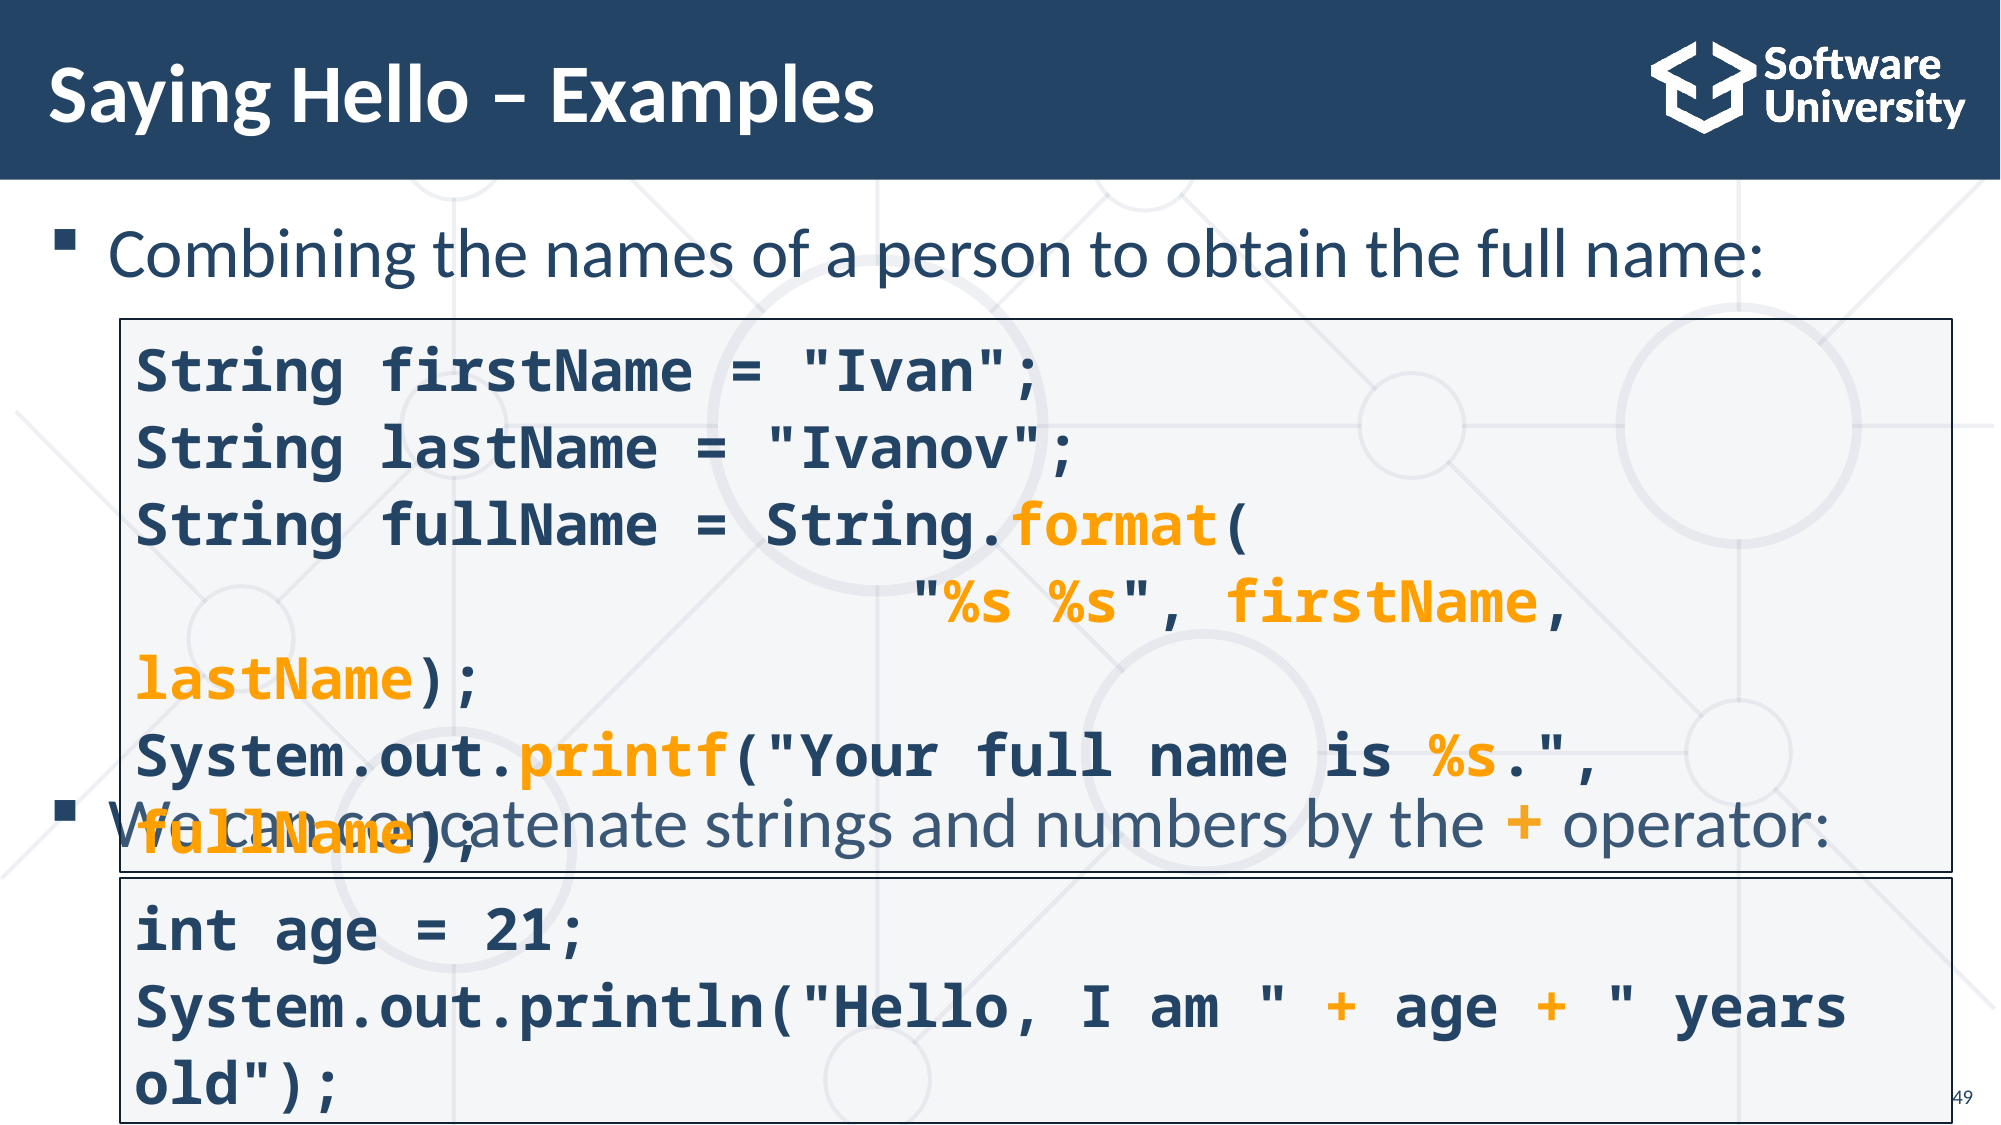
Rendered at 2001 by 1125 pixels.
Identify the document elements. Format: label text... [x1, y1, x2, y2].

text_box String firstName = "Ivan"; String lastName = "Ivanov"; String fullName = String.format( "%s %s", firstName, lastName); System.out.printf("Your full name is %s.", fullName); [120, 318, 1953, 873]
slide_number 49 [1927, 1067, 1989, 1117]
picture [1651, 41, 1966, 134]
text_box int age = 21; System.out.println("Hello, I am " + age + " years old"); [120, 877, 1953, 1124]
title Saying Hello – Examples [31, 16, 1625, 162]
list Combining the names of a person to obtain the full name: We can concatenate strings and numbers by the + operator: [31, 196, 1970, 1104]
